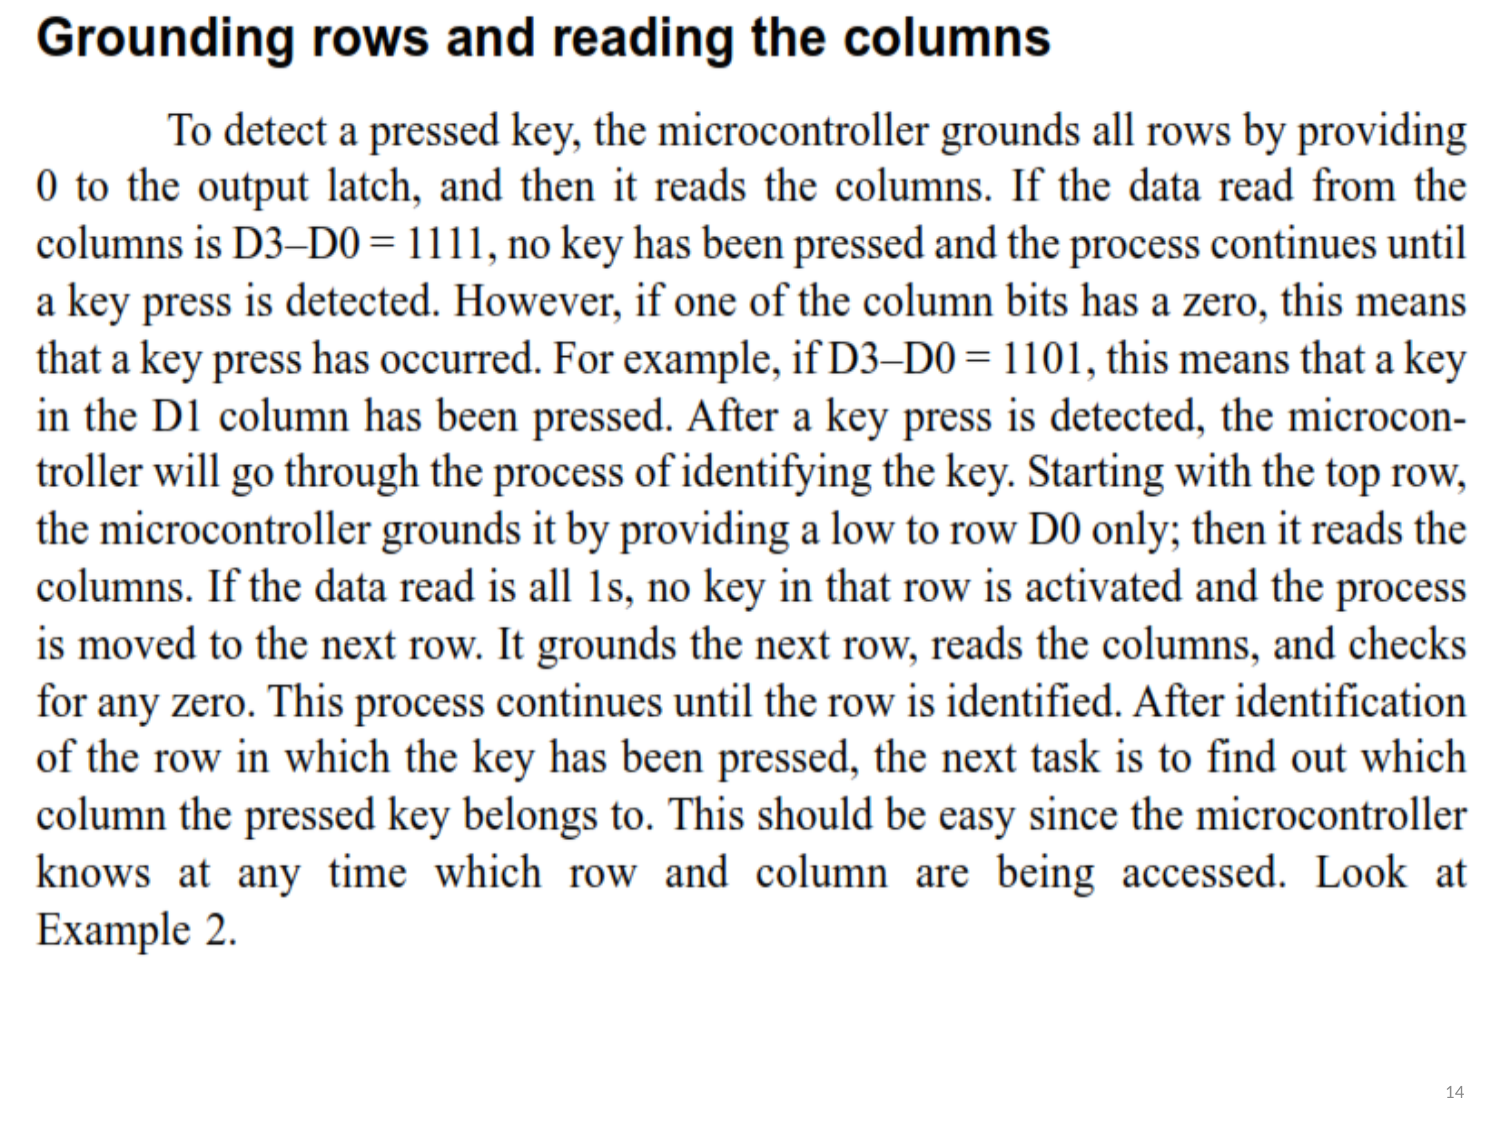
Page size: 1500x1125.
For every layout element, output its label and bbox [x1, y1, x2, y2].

picture [0, 0, 1500, 965]
